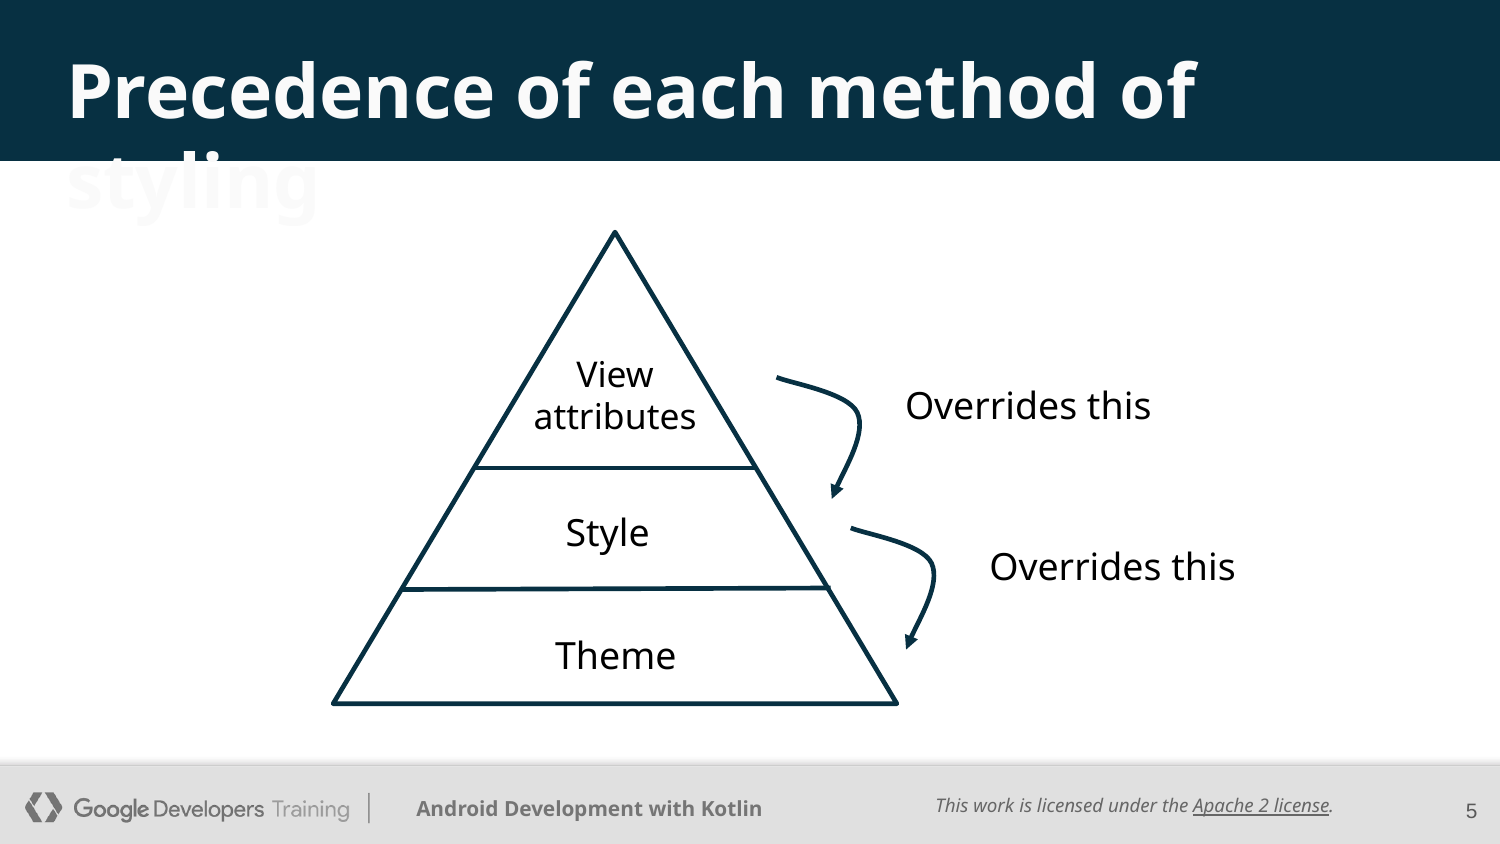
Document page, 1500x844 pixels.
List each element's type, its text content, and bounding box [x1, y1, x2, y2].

text_box Overrides this [890, 366, 1203, 442]
text_box [402, 469, 826, 587]
title Precedence of each method of styling [51, 28, 1449, 122]
text_box [475, 419, 755, 466]
text_box Theme [540, 616, 728, 692]
text_box View attributes [503, 337, 727, 453]
text_box [850, 527, 934, 650]
text_box [333, 593, 897, 704]
text_box [776, 377, 860, 499]
picture [0, 161, 1500, 844]
text_box Overrides this [974, 527, 1287, 603]
text_box [552, 232, 678, 337]
slide_number ‹#› [1402, 777, 1493, 842]
text_box Style [550, 494, 738, 570]
